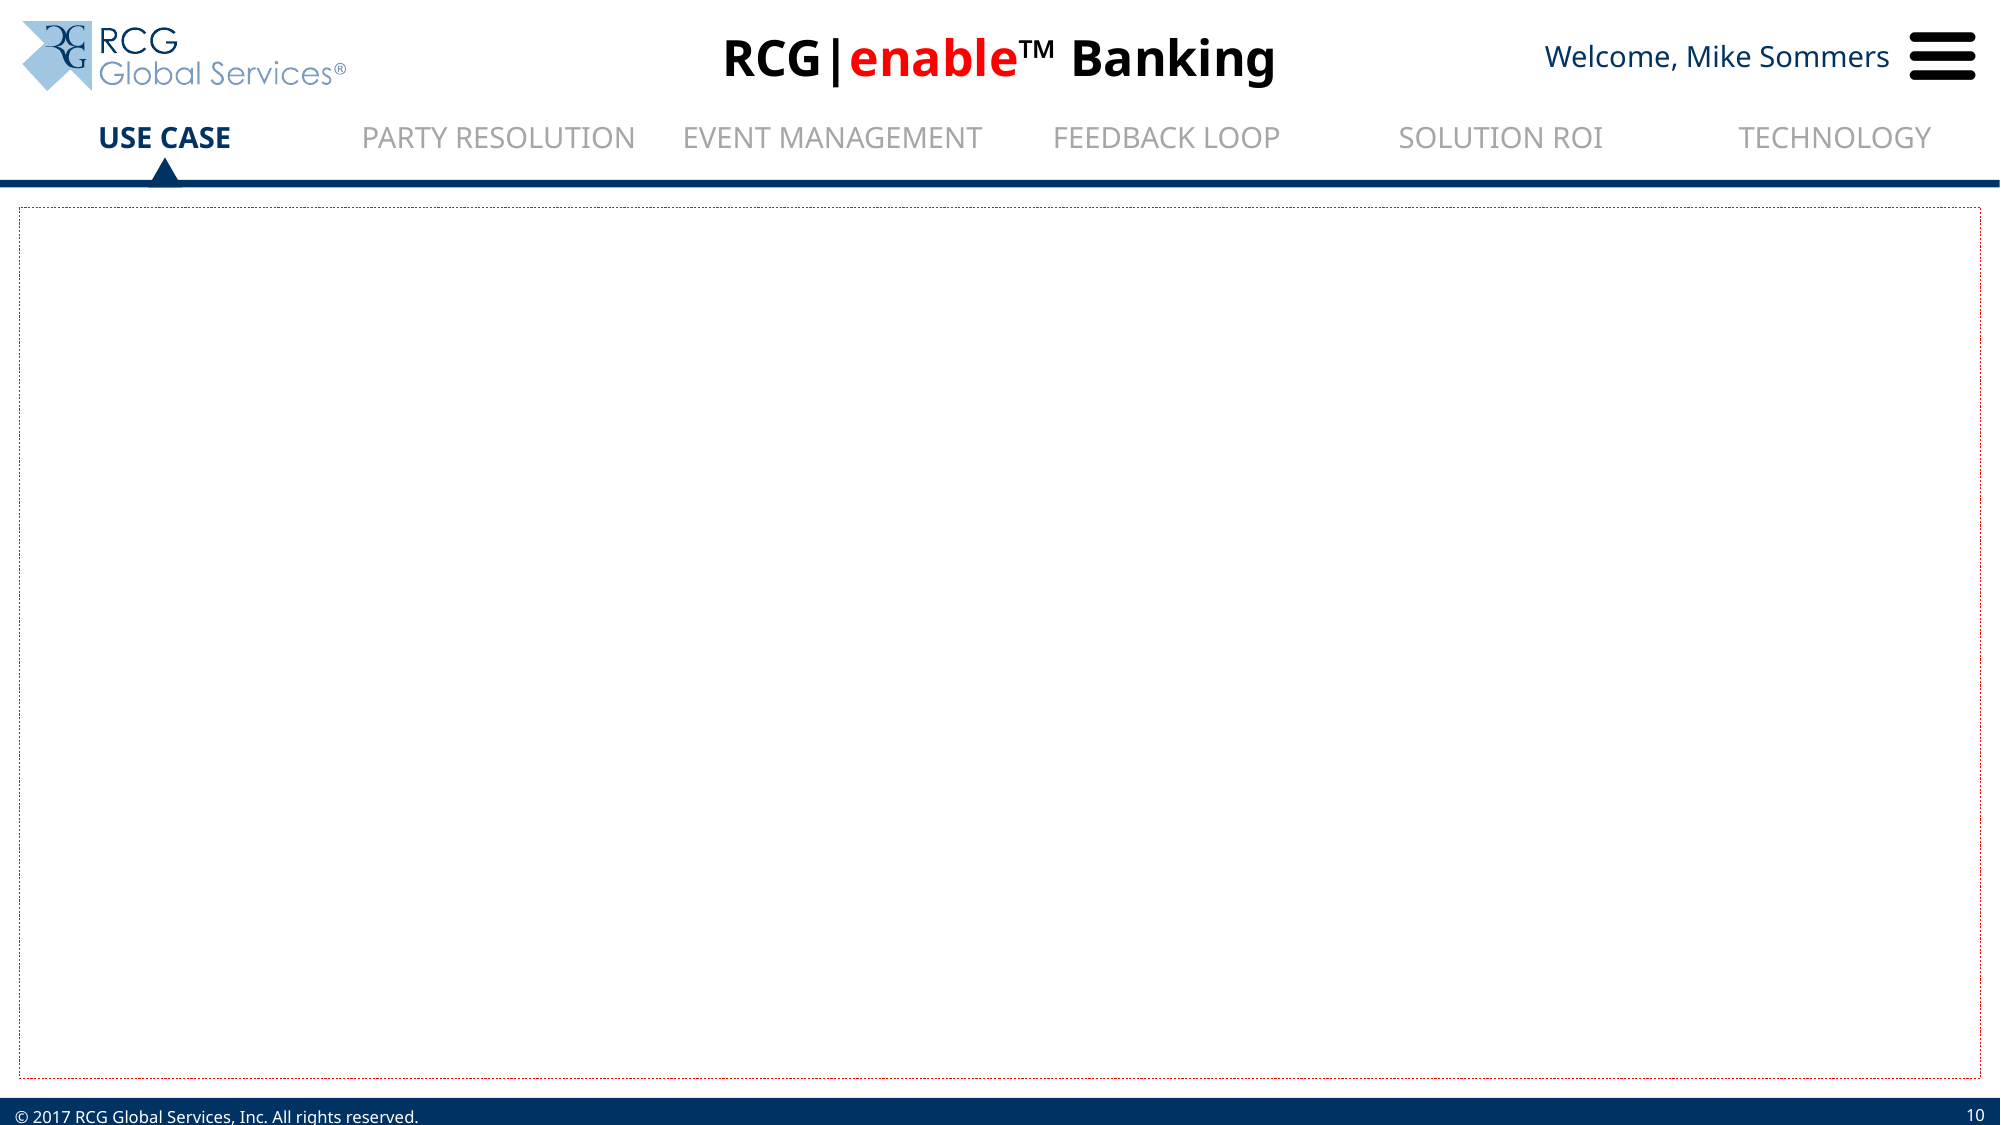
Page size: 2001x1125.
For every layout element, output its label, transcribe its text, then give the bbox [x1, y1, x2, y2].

text_box Event Management [667, 111, 999, 179]
picture [1904, 18, 1980, 94]
text_box Use Case [0, 111, 331, 179]
text_box [145, 155, 184, 189]
text_box RCG|enable™ Banking [0, 0, 2000, 113]
text_box Feedback Loop [1001, 111, 1333, 179]
slide_number 10 [1850, 1097, 2000, 1125]
text_box Party Resolution [333, 111, 665, 179]
text_box [0, 179, 150, 188]
text_box Welcome, Mike Sommers [1529, 18, 1904, 94]
text_box SOLUTION ROI [1335, 111, 1667, 179]
text_box [19, 206, 1981, 1079]
picture [19, 18, 349, 94]
text_box [180, 179, 2000, 188]
text_box Technology [1669, 111, 2000, 179]
